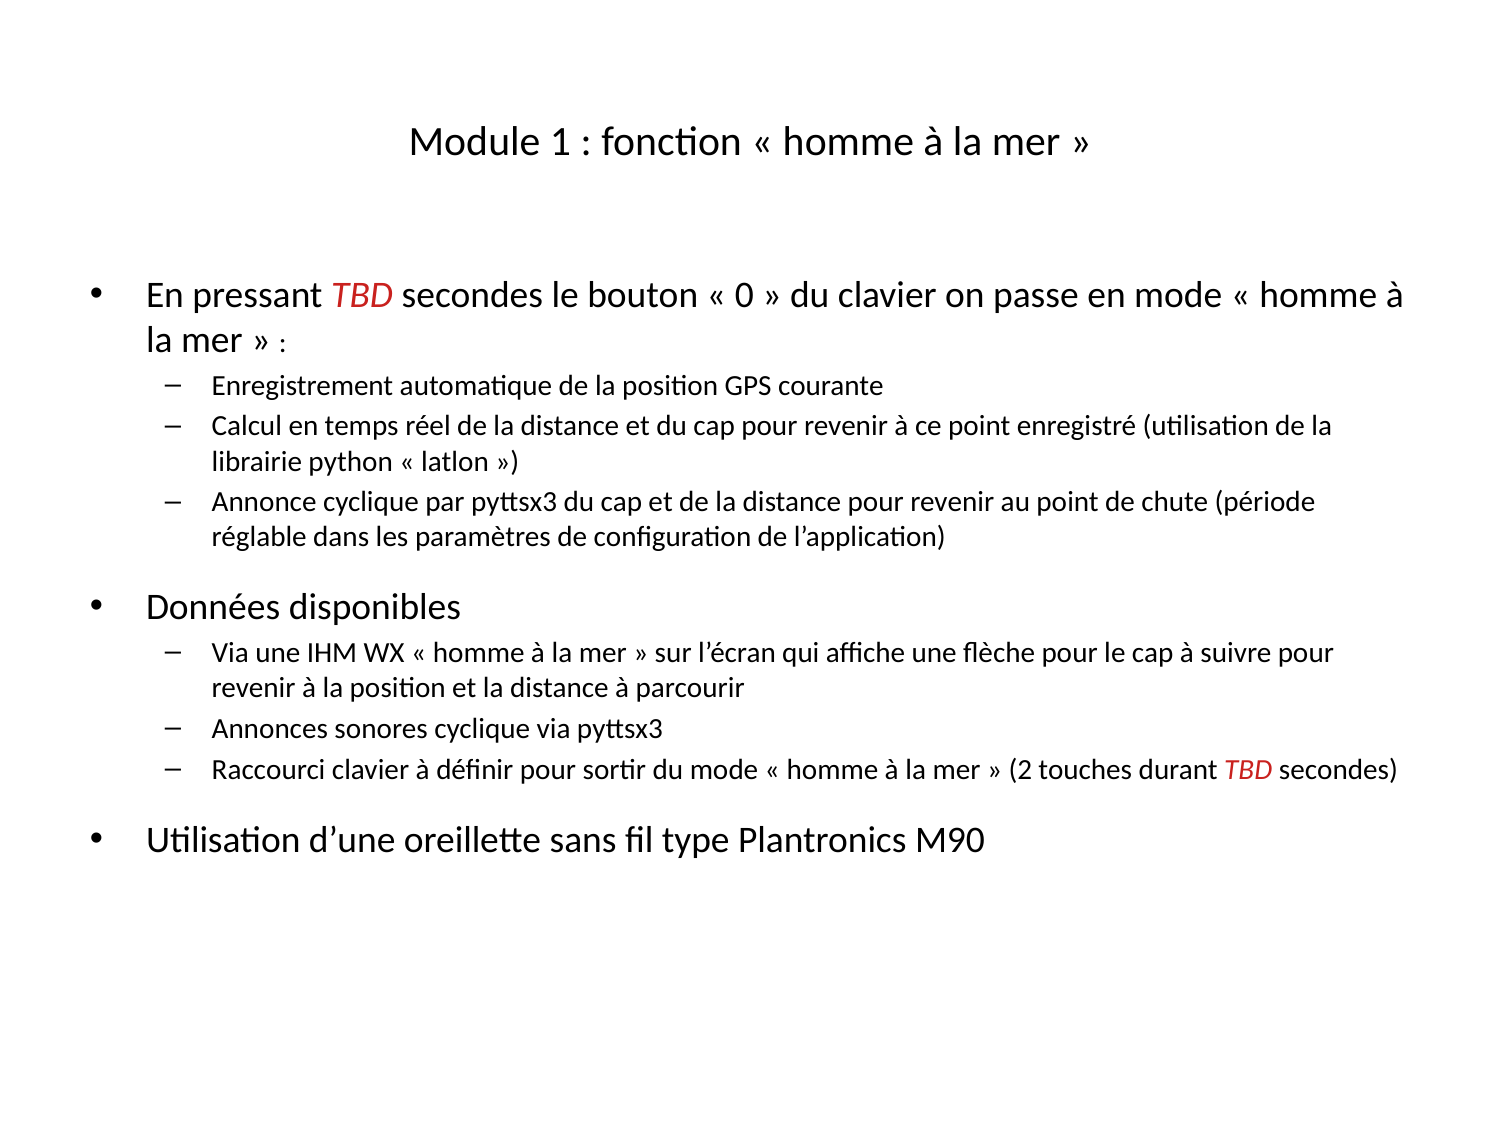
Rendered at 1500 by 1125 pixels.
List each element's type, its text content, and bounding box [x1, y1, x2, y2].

text_box En pressant TBD secondes le bouton « 0 » du clavier on passe en mode « homme à la mer » : Enregistrement automatique de la position GPS courante Calcul en temps réel de la distance et du cap pour revenir à ce point enregistré (utilisation de la librairie python « latlon ») Annonce cyclique par pyttsx3 du cap et de la distance pour revenir au point de chute (période réglable dans les paramètres de configuration de l’application) Données disponibles Via une IHM WX « homme à la mer » sur l’écran qui affiche une flèche pour le cap à suivre pour revenir à la position et la distance à parcourir Annonces sonores cyclique via pyttsx3 Raccourci clavier à définir pour sortir du mode « homme à la mer » (2 touches durant TBD secondes) Utilisation d’une oreillette sans fil type Plantronics M90 [75, 262, 1425, 1005]
text_box Module 1 : fonction « homme à la mer » [75, 45, 1425, 233]
